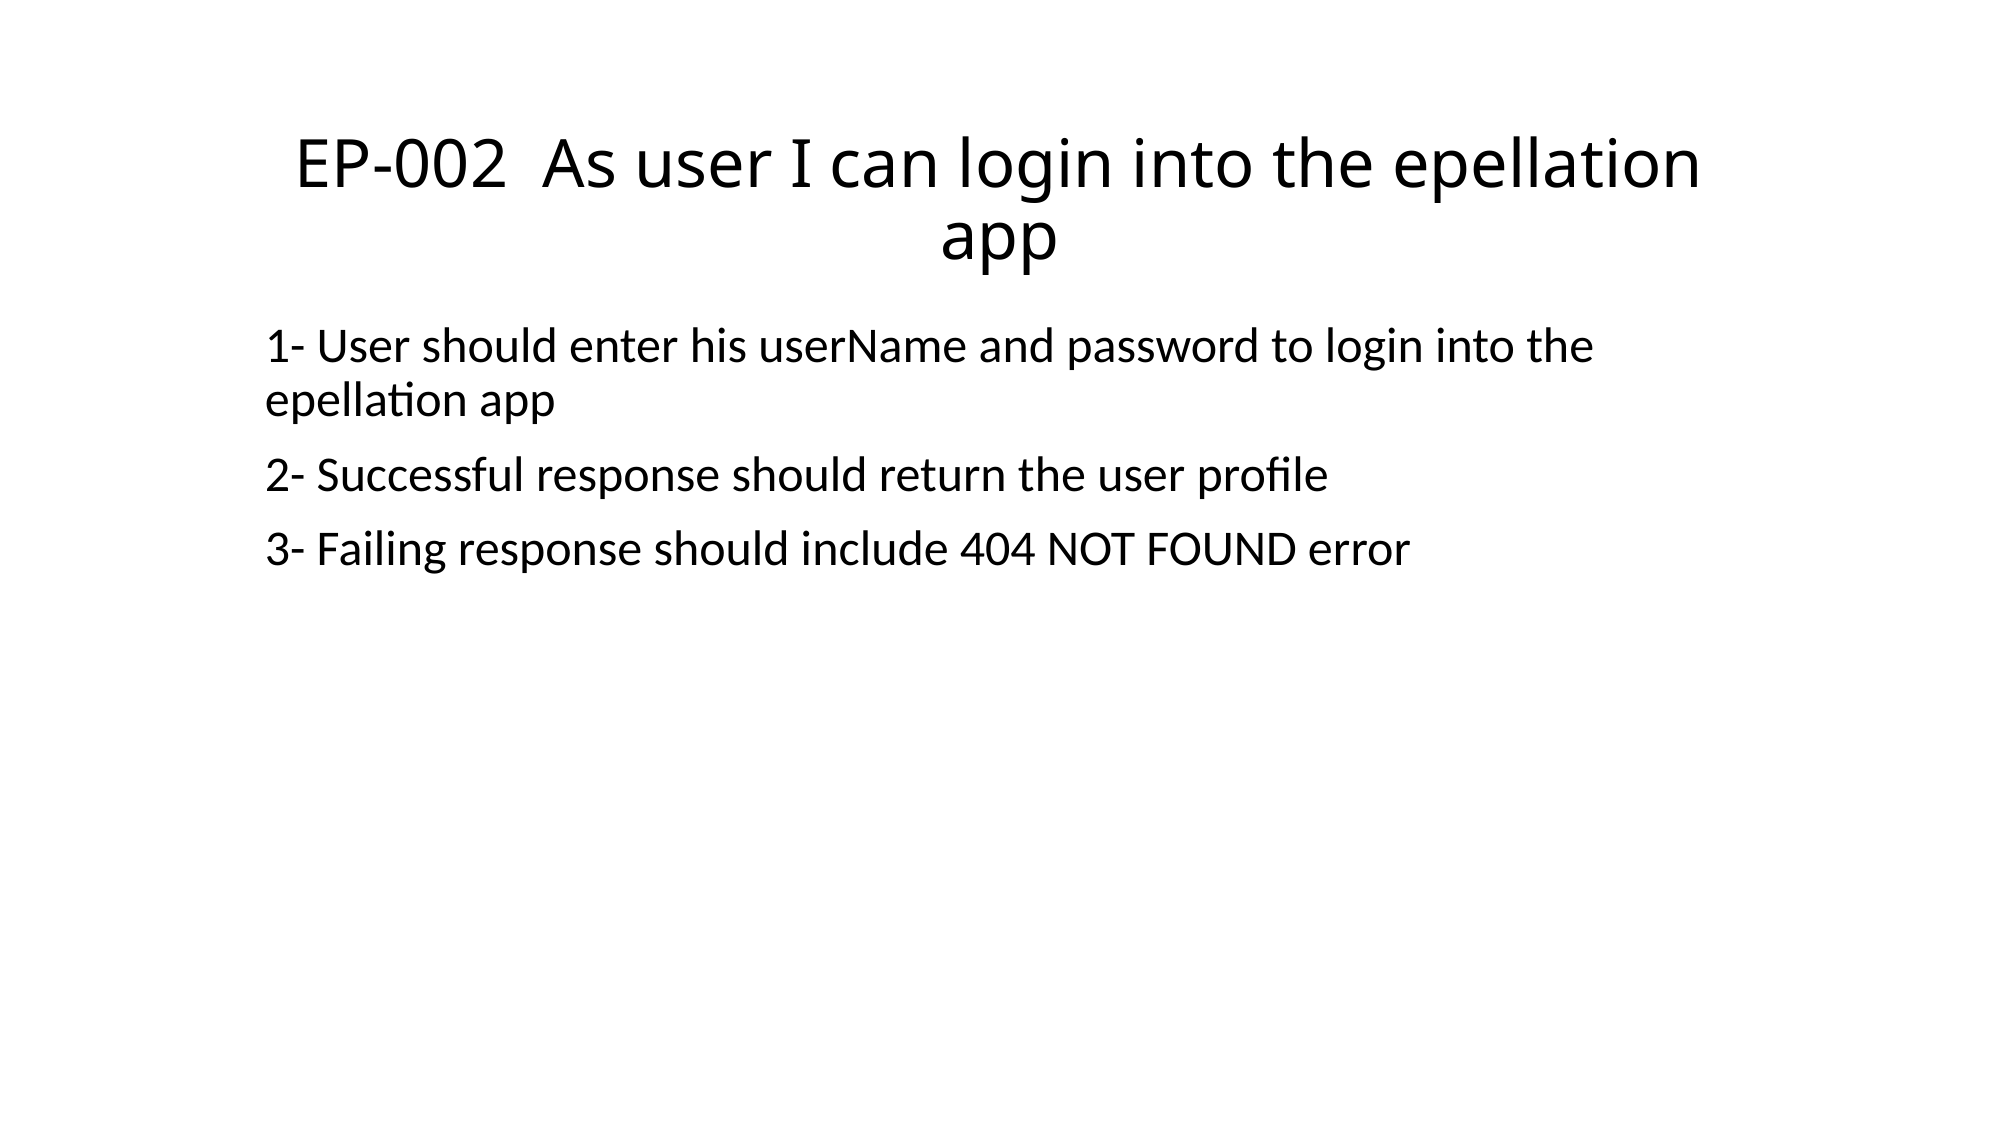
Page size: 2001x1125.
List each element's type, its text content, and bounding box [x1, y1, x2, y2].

subtitle 1- User should enter his userName and password to login into the epellation app 2- Successful response should return the user profile 3- Failing response should include 404 NOT FOUND error [249, 311, 1750, 863]
title EP-002 As user I can login into the epellation app [249, 184, 1750, 282]
